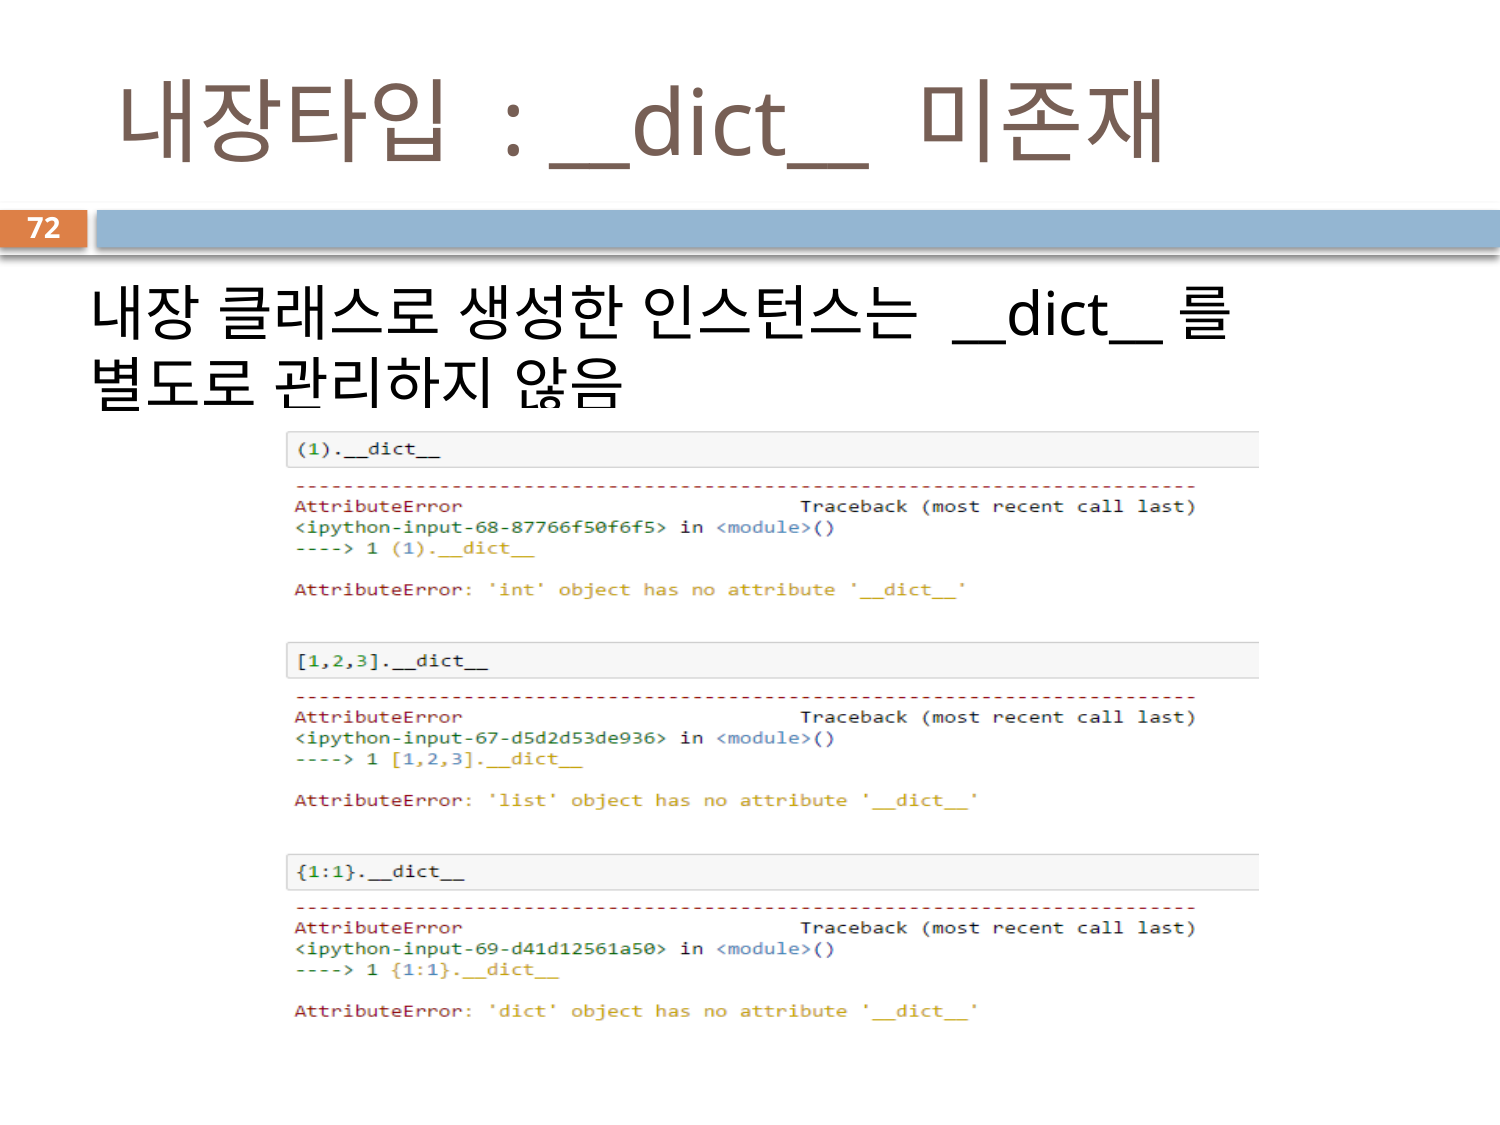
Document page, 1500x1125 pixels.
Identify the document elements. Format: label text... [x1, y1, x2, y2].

title 내장타입 : __dict__ 미존재 [100, 37, 1438, 200]
picture [277, 408, 1259, 1045]
slide_number 72 [0, 208, 88, 249]
list 내장 클래스로 생성한 인스턴스는 __dict__를 별도로 관리하지 않음 [75, 267, 1425, 463]
